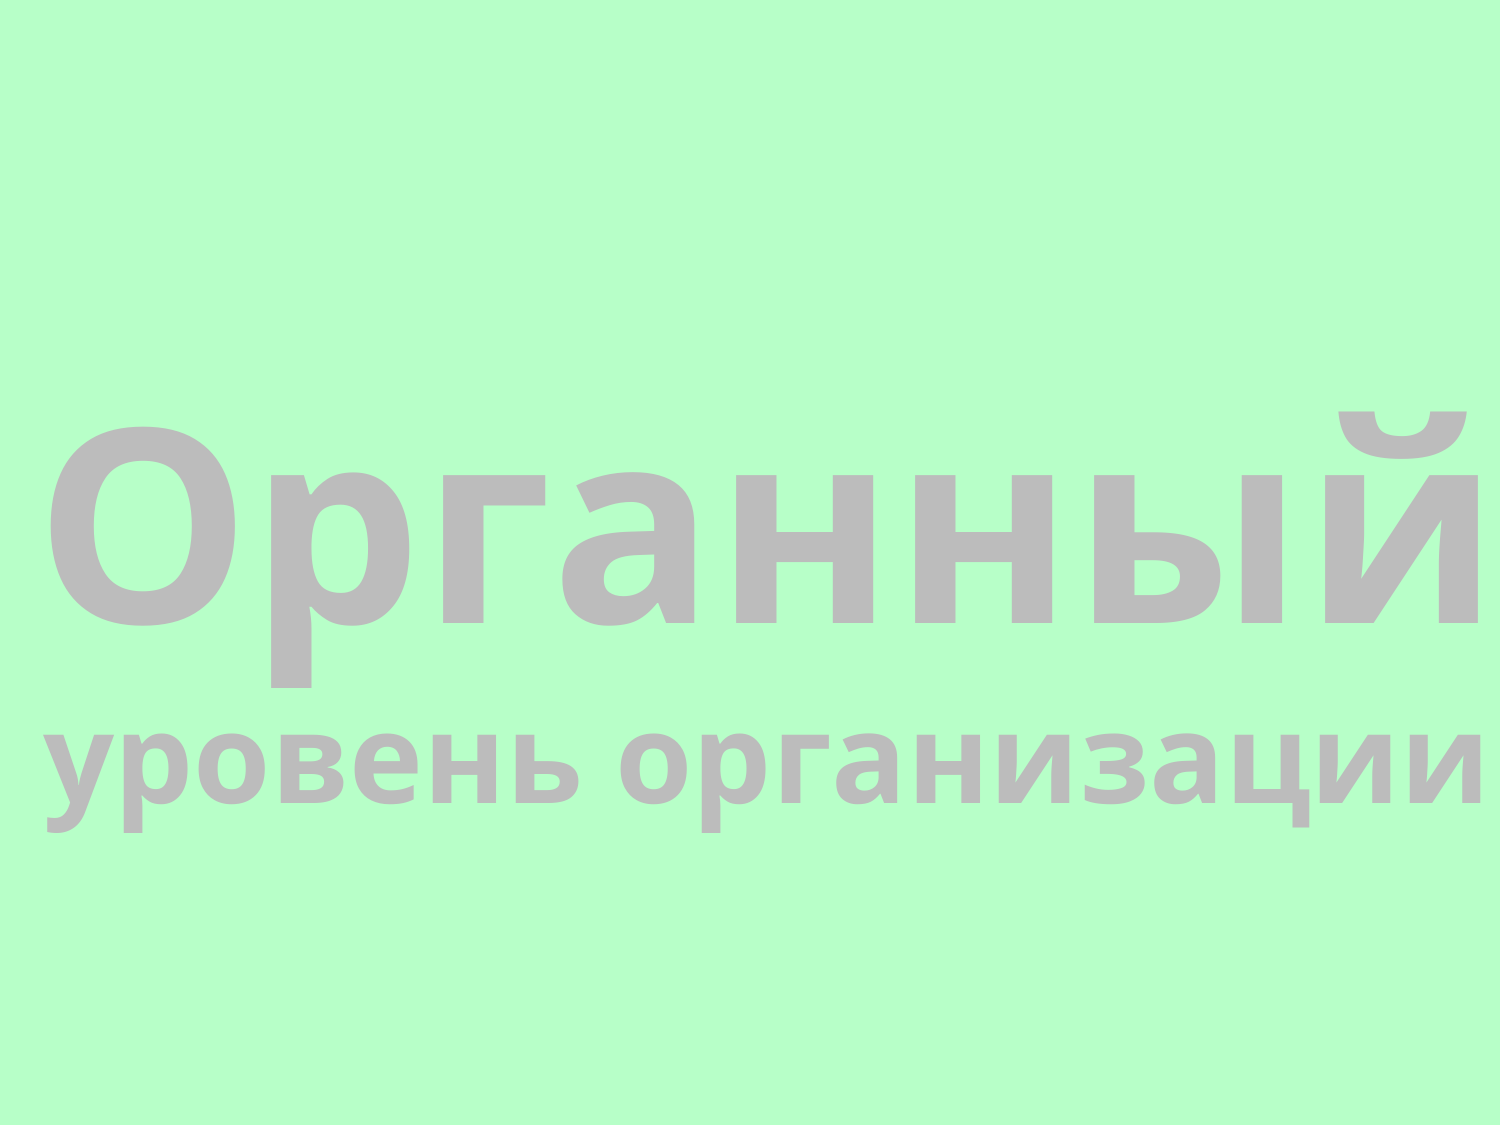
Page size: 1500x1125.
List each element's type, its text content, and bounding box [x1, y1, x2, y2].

text_box Органный уровень организации [0, 0, 1500, 1125]
